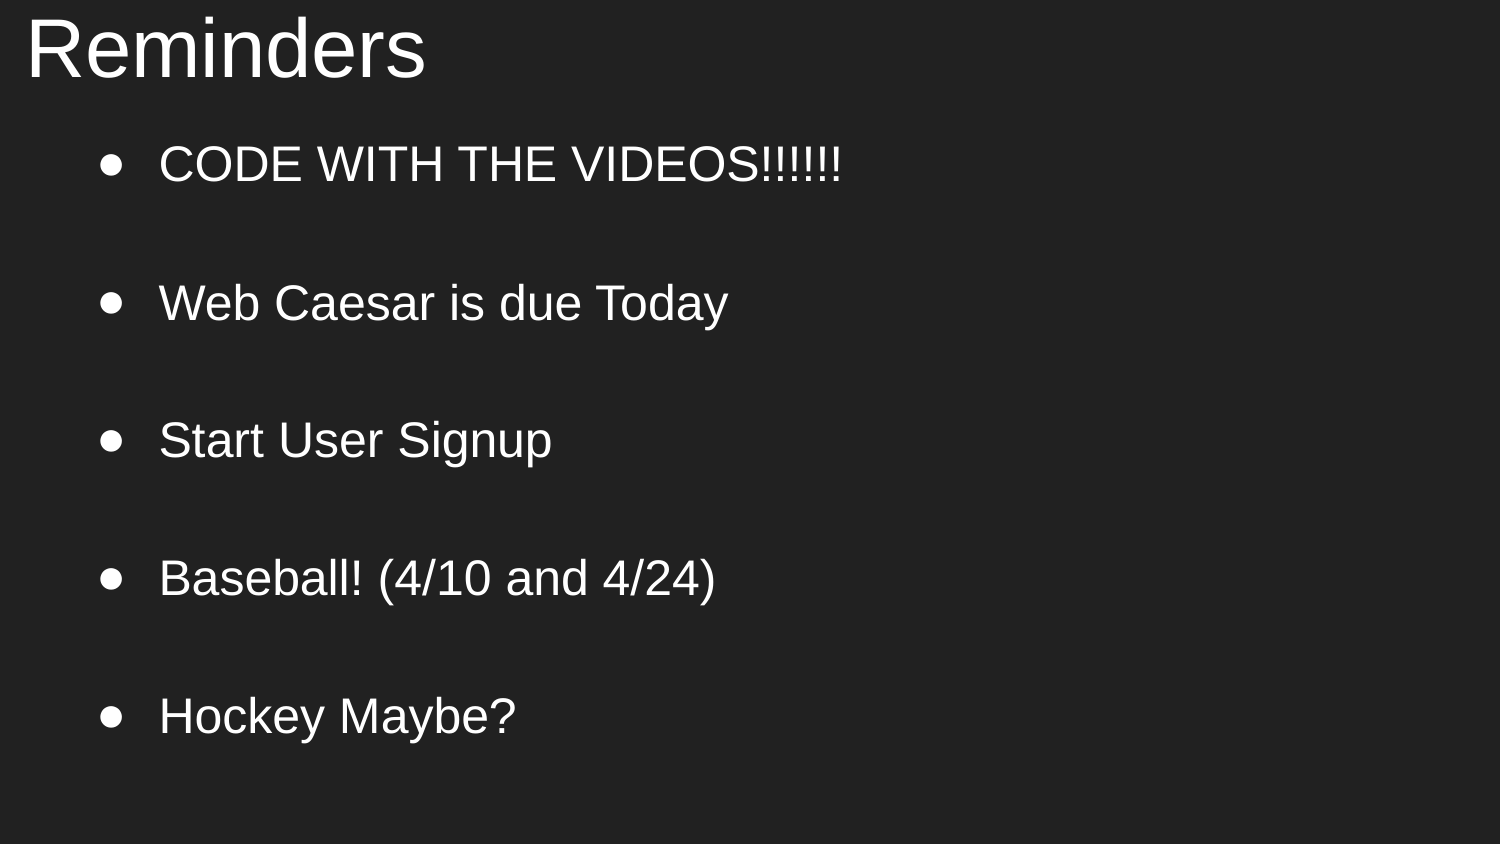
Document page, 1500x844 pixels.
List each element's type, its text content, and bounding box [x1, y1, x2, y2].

text_box CODE WITH THE VIDEOS!!!!!! Web Caesar is due Today Start User Signup Baseball! (4/10 and 4/24) Hockey Maybe? [68, 107, 1483, 822]
title Reminders [10, 0, 1449, 66]
